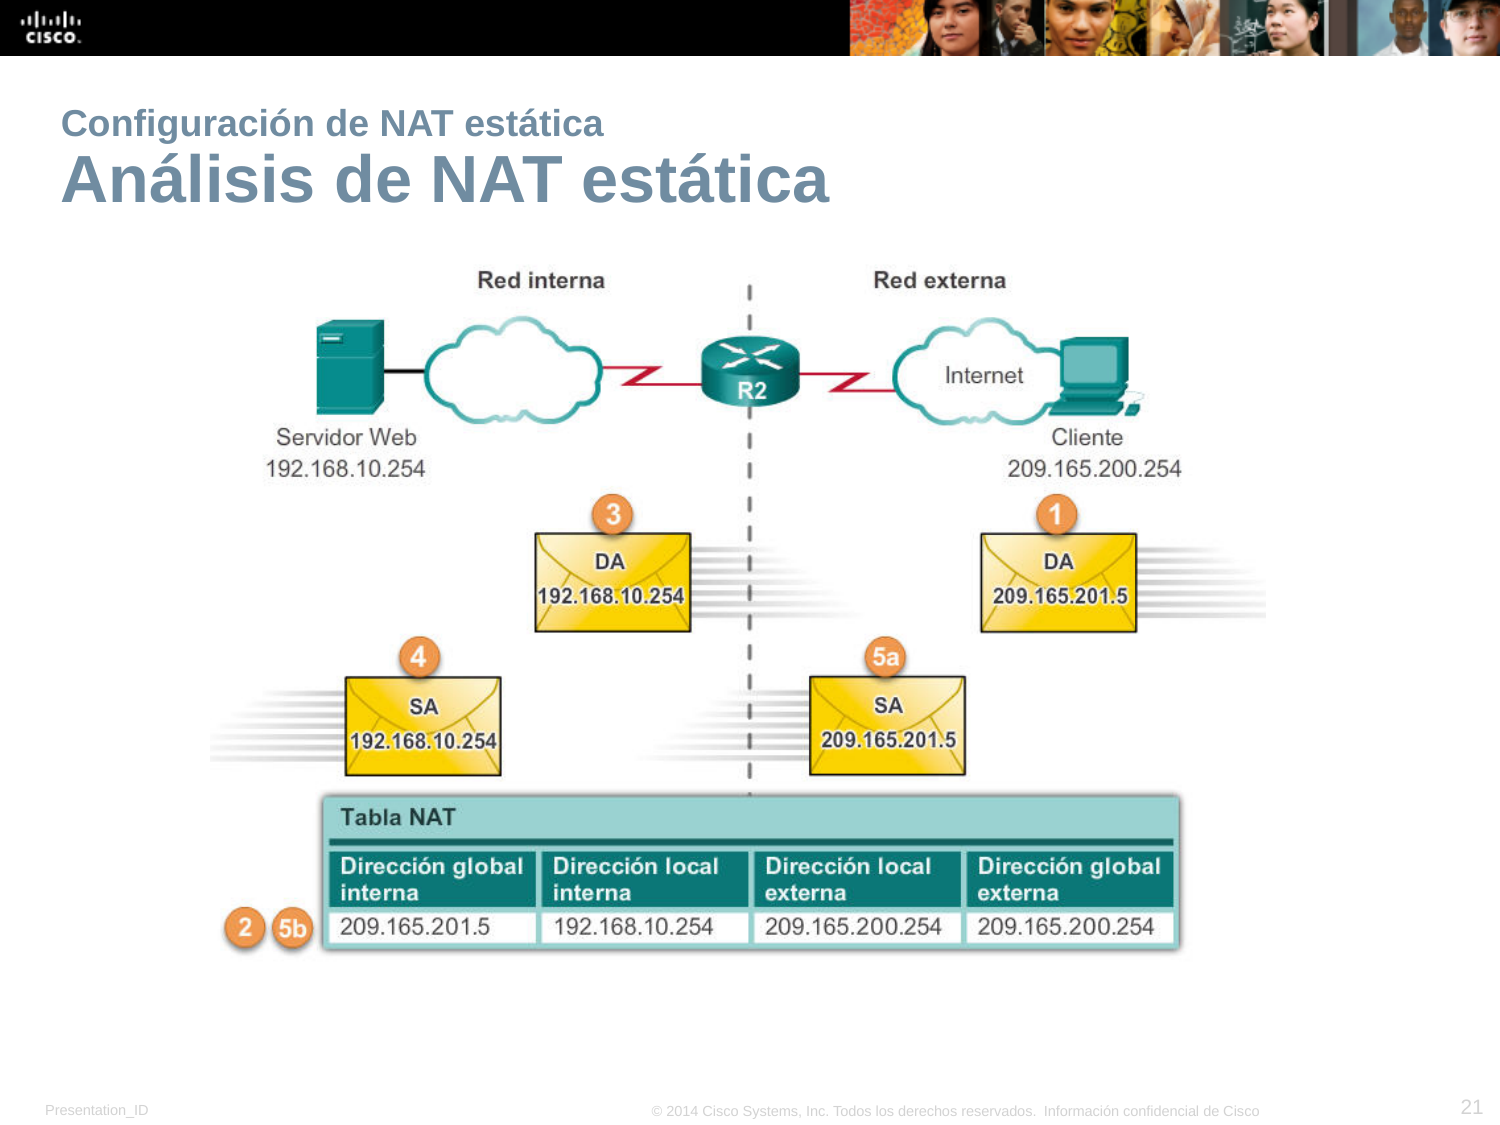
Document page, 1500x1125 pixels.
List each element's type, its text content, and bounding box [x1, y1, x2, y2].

title Configuración de NAT estática Análisis de NAT estática [47, 85, 1384, 224]
picture [210, 254, 1266, 1047]
picture [0, 0, 1500, 56]
